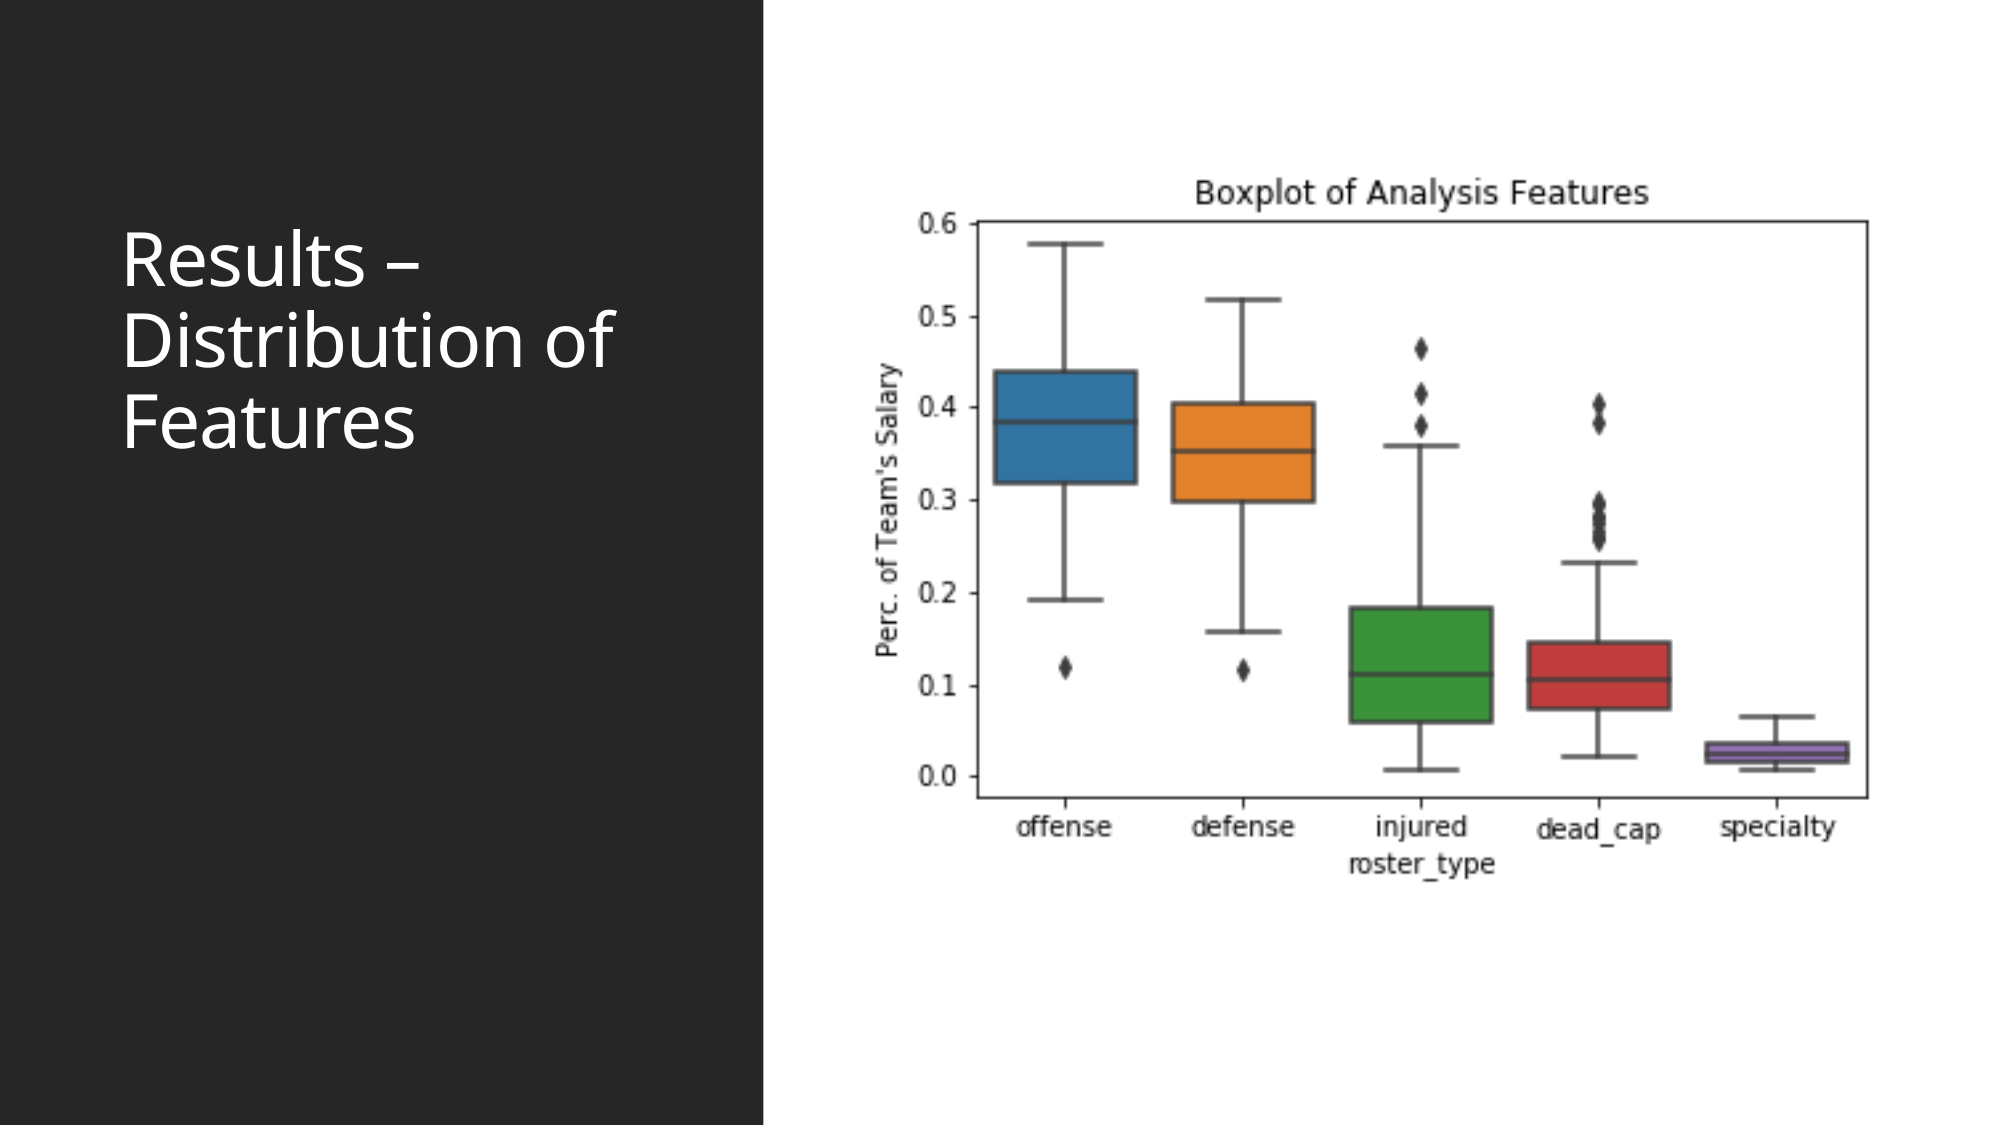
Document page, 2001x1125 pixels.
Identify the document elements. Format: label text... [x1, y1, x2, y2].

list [834, 128, 1981, 894]
title Results – Distribution of Features [105, 128, 683, 473]
